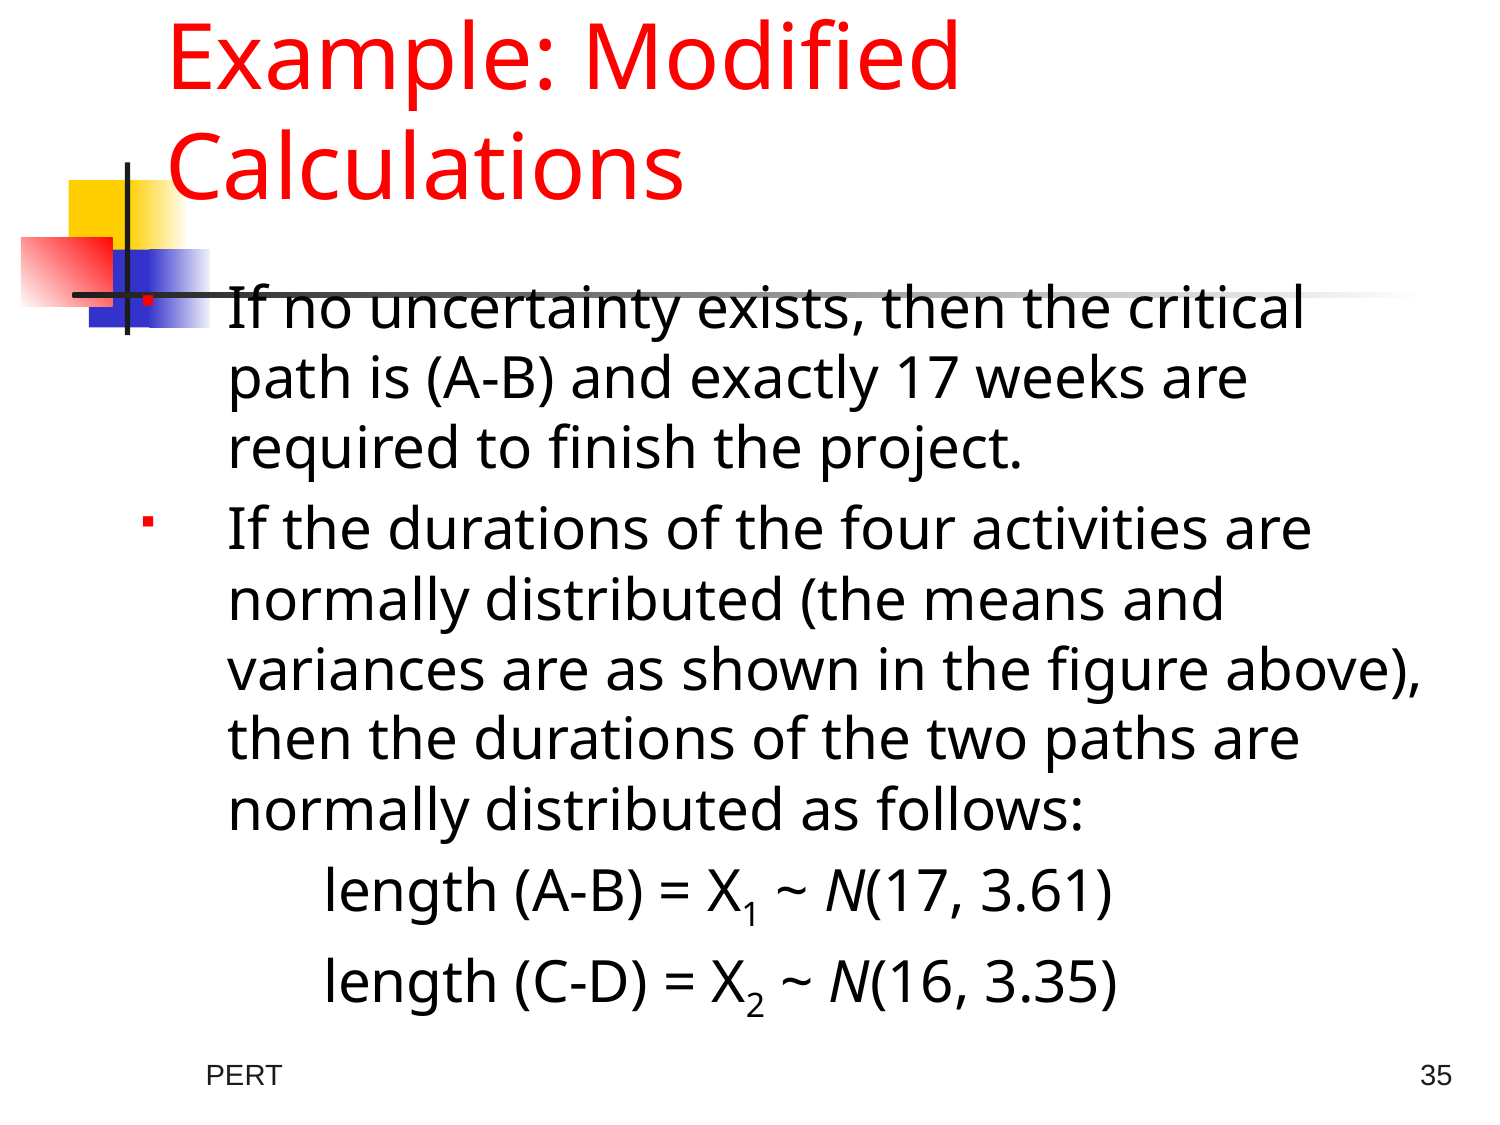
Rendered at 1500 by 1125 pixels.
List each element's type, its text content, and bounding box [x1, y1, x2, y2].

list If no uncertainty exists, then the critical path is (A-B) and exactly 17 weeks are required to finish the project. If the durations of the four activities are normally distributed (the means and variances are as shown in the figure above), then the durations of the two paths are normally distributed as follows: length (A-B) = X1 ~ N(17, 3.61) length (C-D) = X2 ~ N(16, 3.35) [125, 262, 1450, 1025]
slide_number PERT [190, 1025, 504, 1100]
slide_number 35 [1154, 1023, 1468, 1100]
title Example: Modified Calculations [150, 62, 1425, 225]
